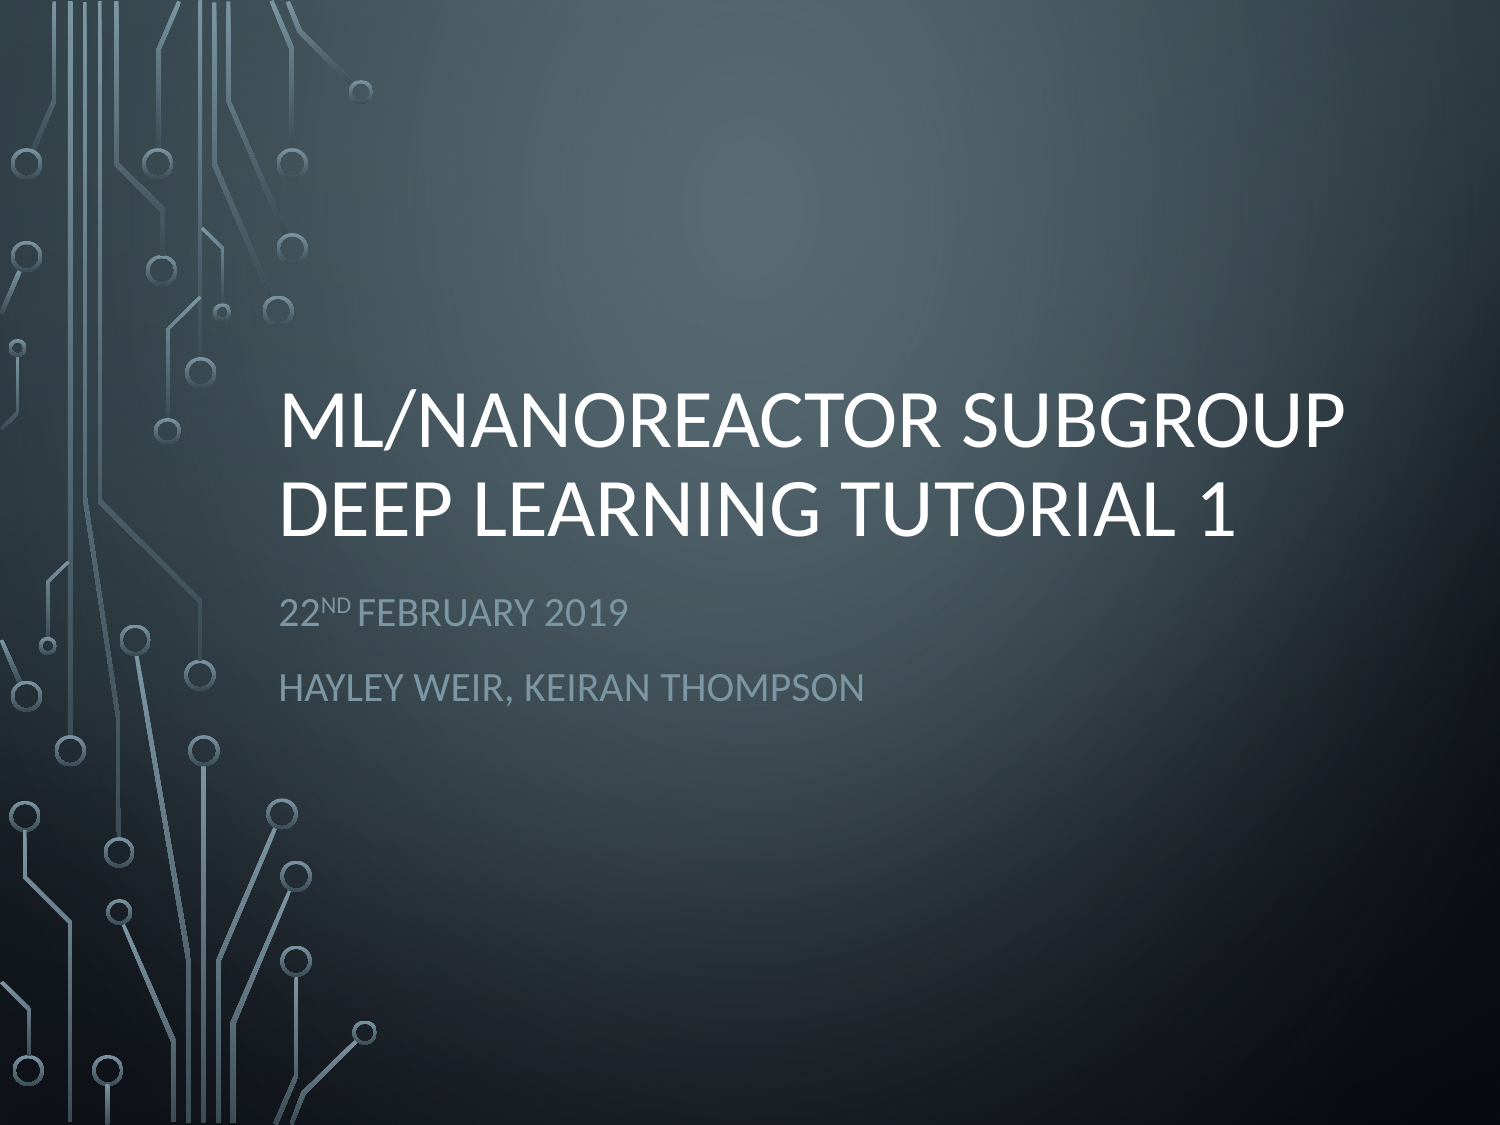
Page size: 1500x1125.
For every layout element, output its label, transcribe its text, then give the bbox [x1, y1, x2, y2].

title ML/Nanoreactor SubgrouP Deep Learning Tutorial 1 [263, 170, 1455, 563]
subtitle 22nd February 2019 Hayley Weir, Keiran Thompson [263, 576, 1389, 781]
